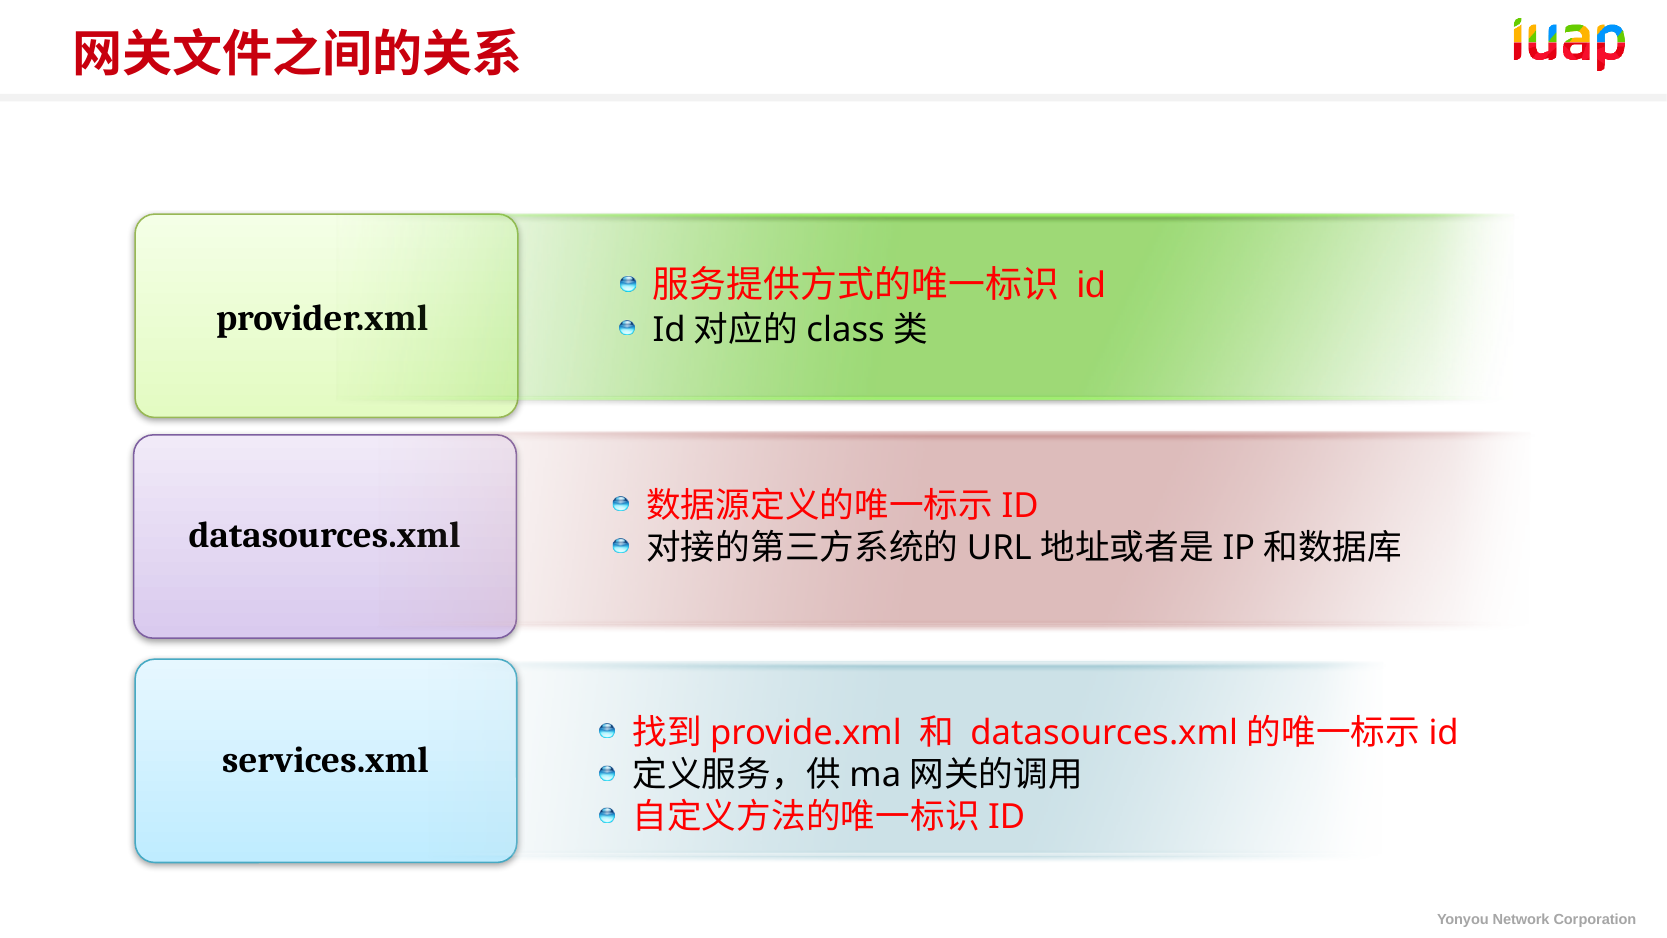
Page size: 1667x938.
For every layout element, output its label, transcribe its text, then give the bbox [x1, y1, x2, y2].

text_box datasources.xml [132, 434, 373, 639]
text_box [334, 205, 1582, 410]
title 网关文件之间的关系 [55, 12, 1403, 91]
picture [1470, 0, 1667, 88]
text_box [376, 429, 1582, 633]
text_box provider.xml [134, 213, 337, 419]
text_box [232, 658, 1582, 863]
text_box services.xml [134, 658, 231, 864]
